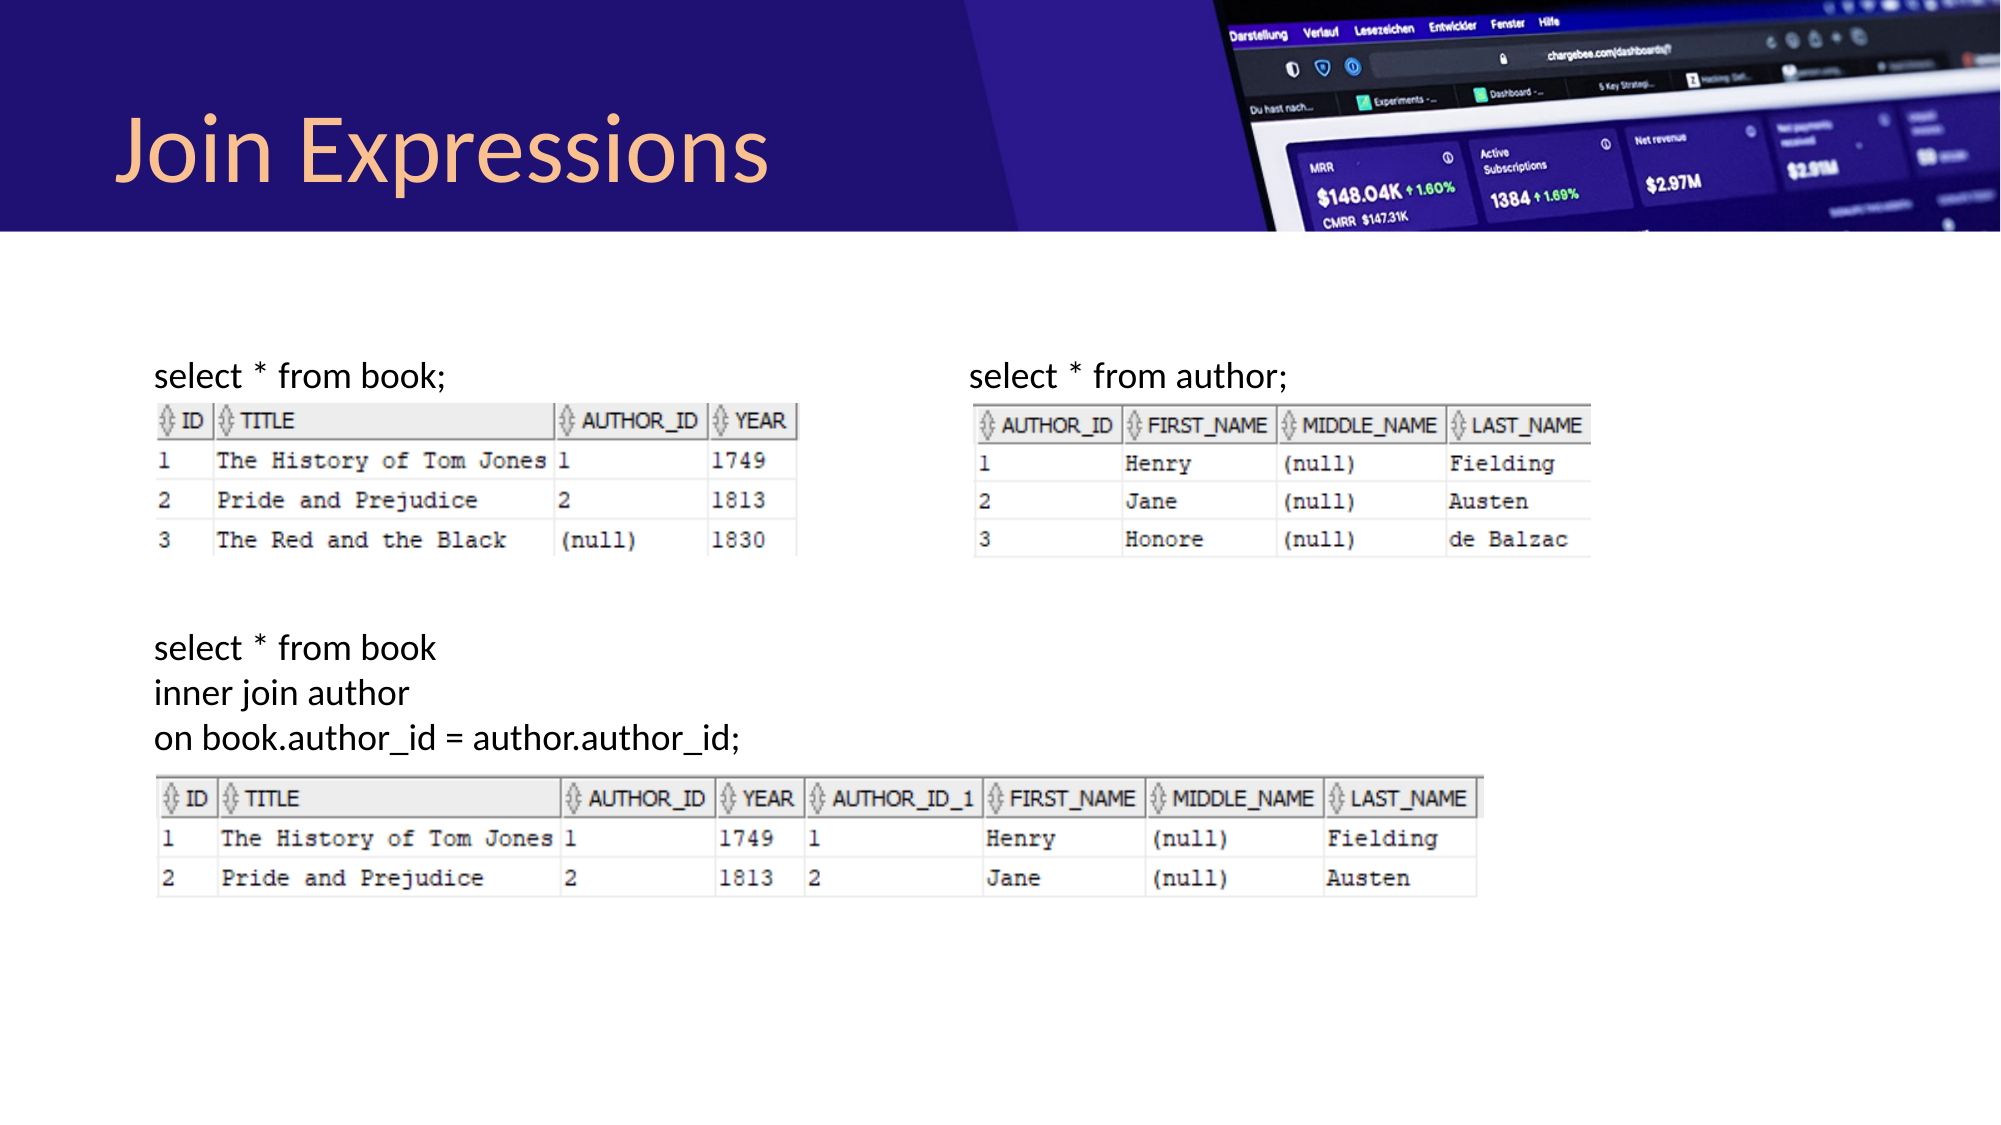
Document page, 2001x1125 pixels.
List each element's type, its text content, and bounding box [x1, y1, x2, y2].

title Join Expressions [99, 22, 1913, 262]
text_box select * from book inner join author on book.author_id = author.author_id; [138, 615, 1145, 766]
picture [0, 0, 2001, 1125]
text_box select * from book; [138, 343, 1145, 404]
text_box select * from author; [1145, 343, 1960, 404]
